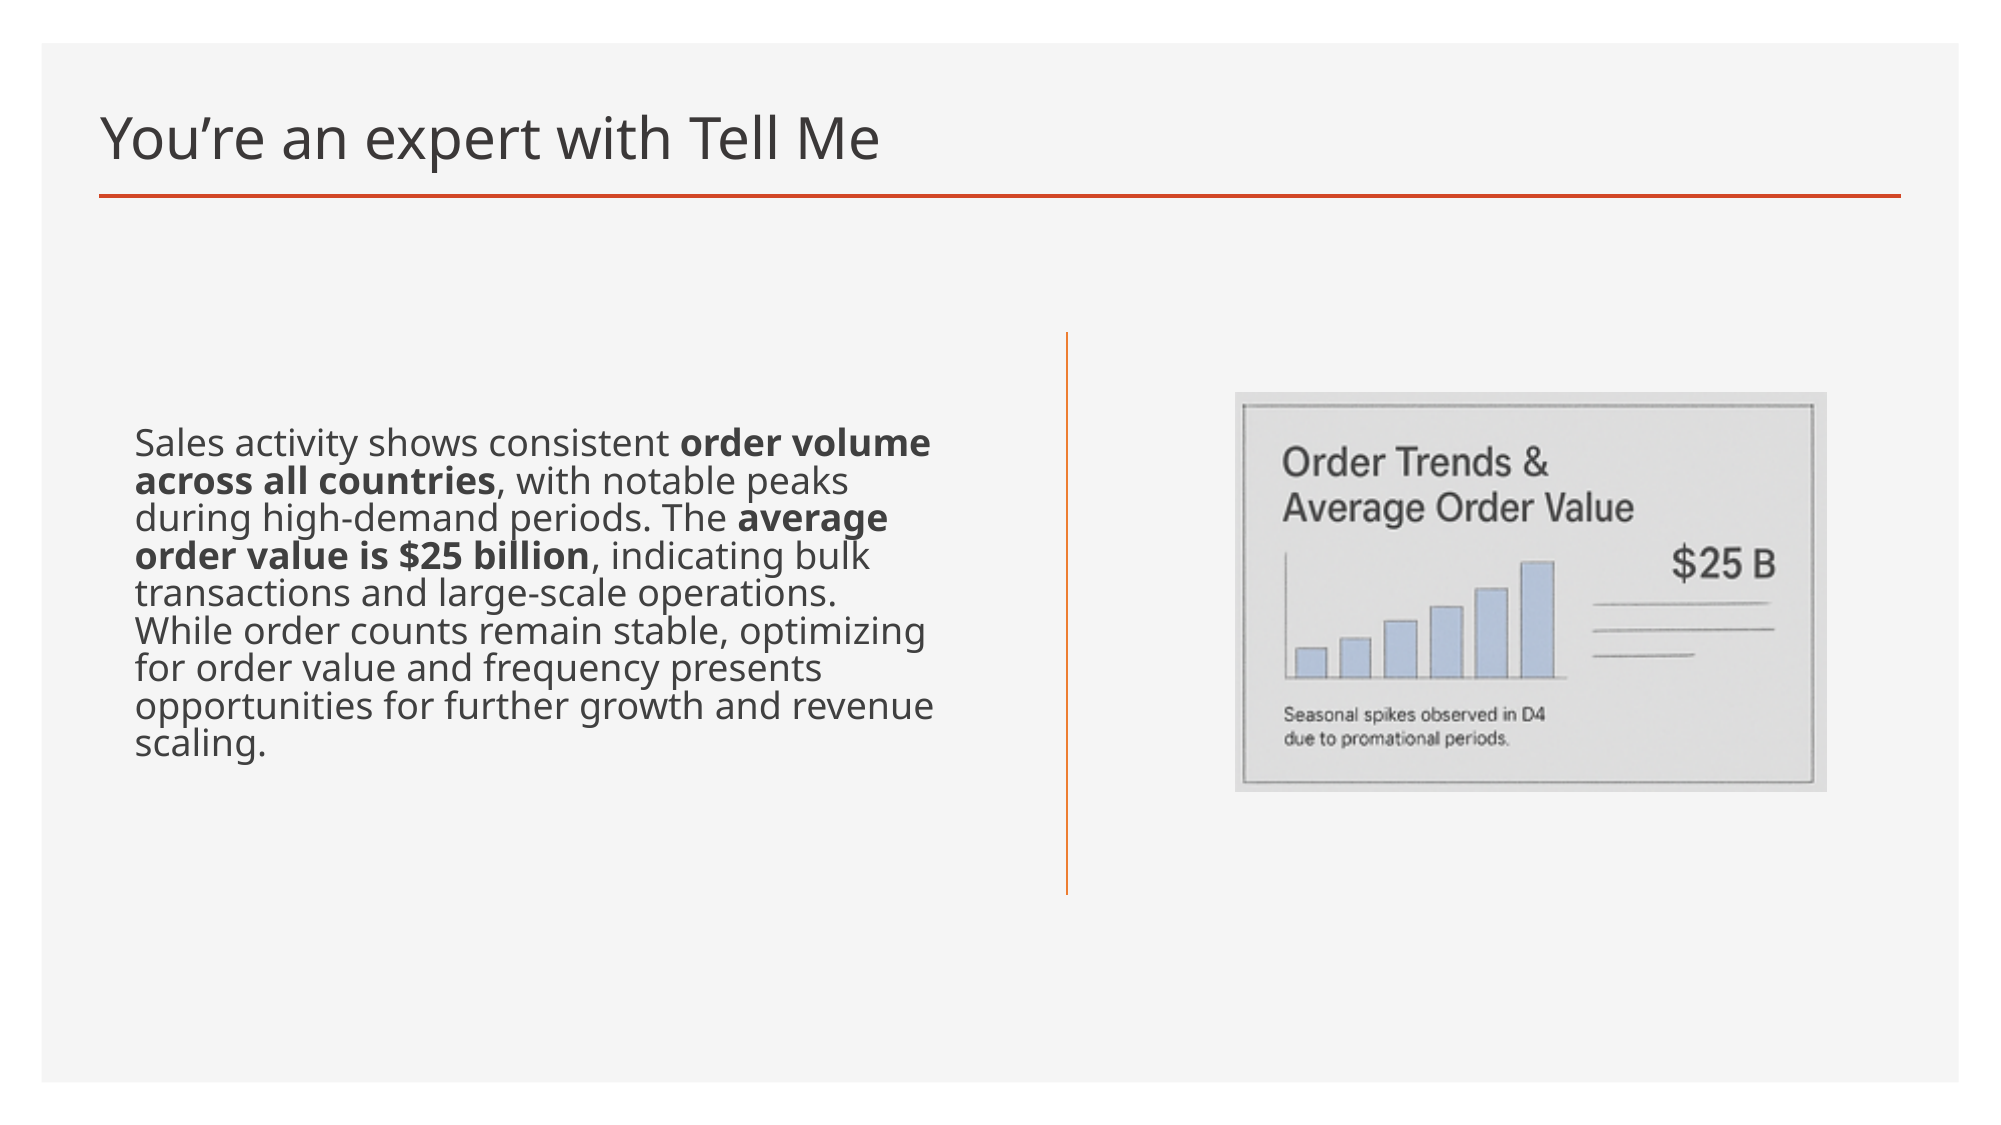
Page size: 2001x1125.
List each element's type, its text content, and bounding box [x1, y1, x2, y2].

picture [1235, 392, 1827, 793]
title You’re an expert with Tell Me [85, 73, 1214, 179]
text_box Sales activity shows consistent order volume across all countries, with notable peaks during high-demand periods. The average order value is $25 billion, indicating bulk transactions and large-scale operations. While order counts remain stable, optimizing for order value and frequency presents opportunities for further growth and revenue scaling. [119, 419, 958, 845]
